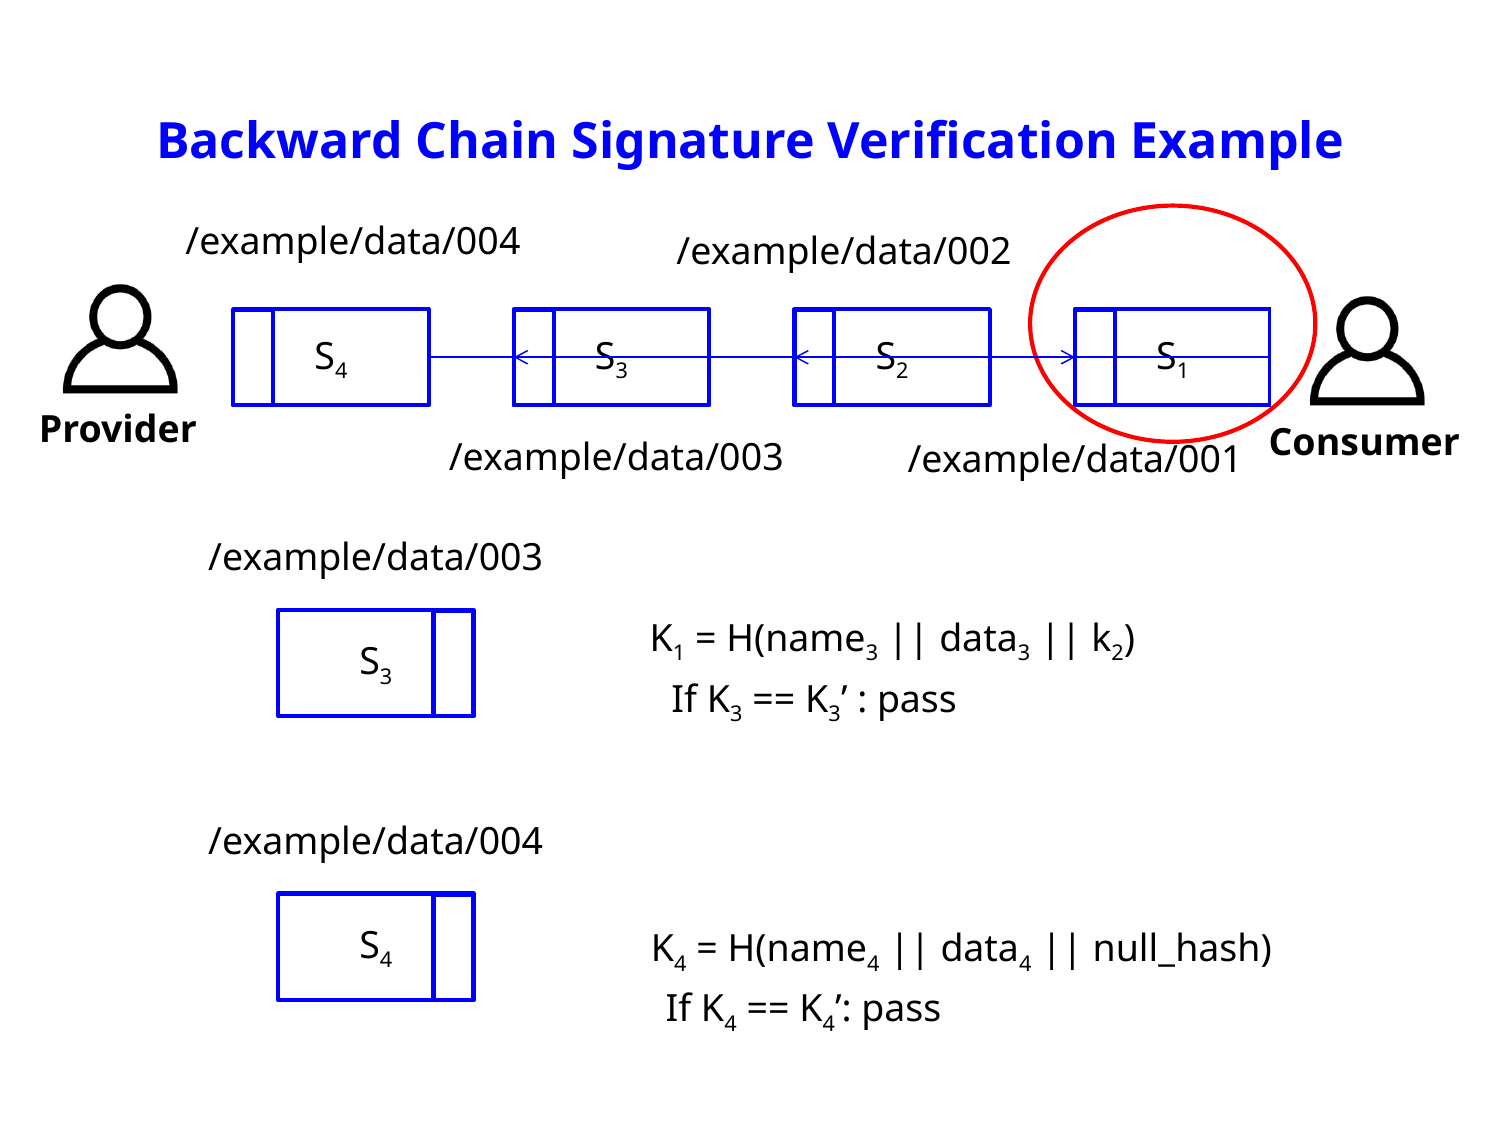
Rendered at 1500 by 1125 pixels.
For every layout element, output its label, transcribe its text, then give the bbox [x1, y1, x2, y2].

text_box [232, 308, 429, 356]
text_box [1028, 203, 1307, 354]
text_box /example/data/004 [193, 809, 559, 870]
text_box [794, 308, 991, 355]
text_box /example/data/003 [433, 425, 799, 485]
text_box /example/data/003 [193, 525, 559, 586]
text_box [1074, 368, 1252, 406]
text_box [1257, 279, 1471, 472]
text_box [513, 368, 710, 406]
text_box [232, 367, 429, 406]
text_box K4 = H(name4 || data4 || null_hash) [636, 916, 1287, 983]
text_box /example/data/002 [661, 219, 1027, 280]
text_box /example/data/004 [170, 209, 536, 270]
text_box [1078, 415, 1252, 444]
text_box [1038, 368, 1069, 408]
text_box K1 = H(name3 || data3 || k2) [634, 606, 1150, 673]
title Backward Chain Signature Verification Example [75, 45, 1425, 233]
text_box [277, 609, 474, 717]
text_box /example/data/001 [892, 427, 1258, 487]
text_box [794, 368, 991, 406]
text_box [1074, 308, 1252, 355]
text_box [23, 266, 216, 457]
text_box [513, 308, 710, 355]
text_box If K4 == K4’: pass [650, 976, 957, 1043]
text_box If K3 == K3’ : pass [656, 667, 972, 734]
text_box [277, 893, 474, 1000]
